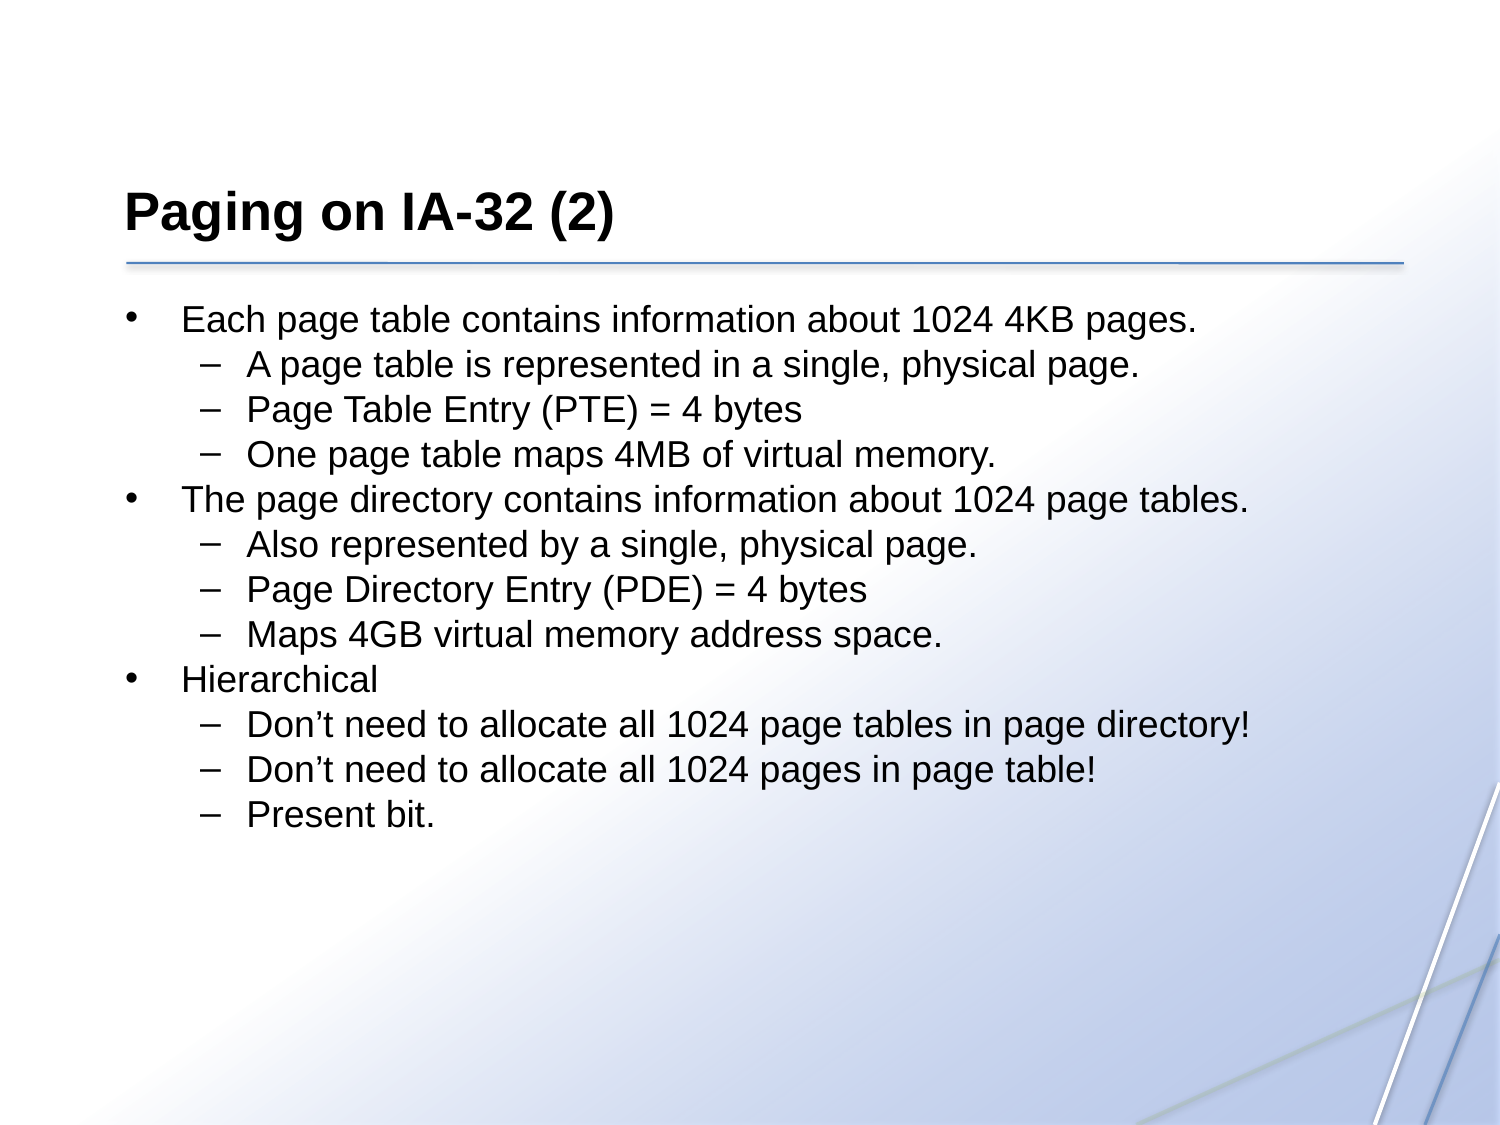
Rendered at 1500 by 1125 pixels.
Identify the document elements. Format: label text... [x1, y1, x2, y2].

text_box Each page table contains information about 1024 4KB pages. A page table is represented in a single, physical page. Page Table Entry (PTE) = 4 bytes One page table maps 4MB of virtual memory. The page directory contains information about 1024 page tables. Also represented by a single, physical page. Page Directory Entry (PDE) = 4 bytes Maps 4GB virtual memory address space. Hierarchical Don’t need to allocate all 1024 page tables in page directory! Don’t need to allocate all 1024 pages in page table! Present bit. [109, 287, 1404, 1005]
text_box Paging on IA-32 (2) [109, 49, 1403, 249]
